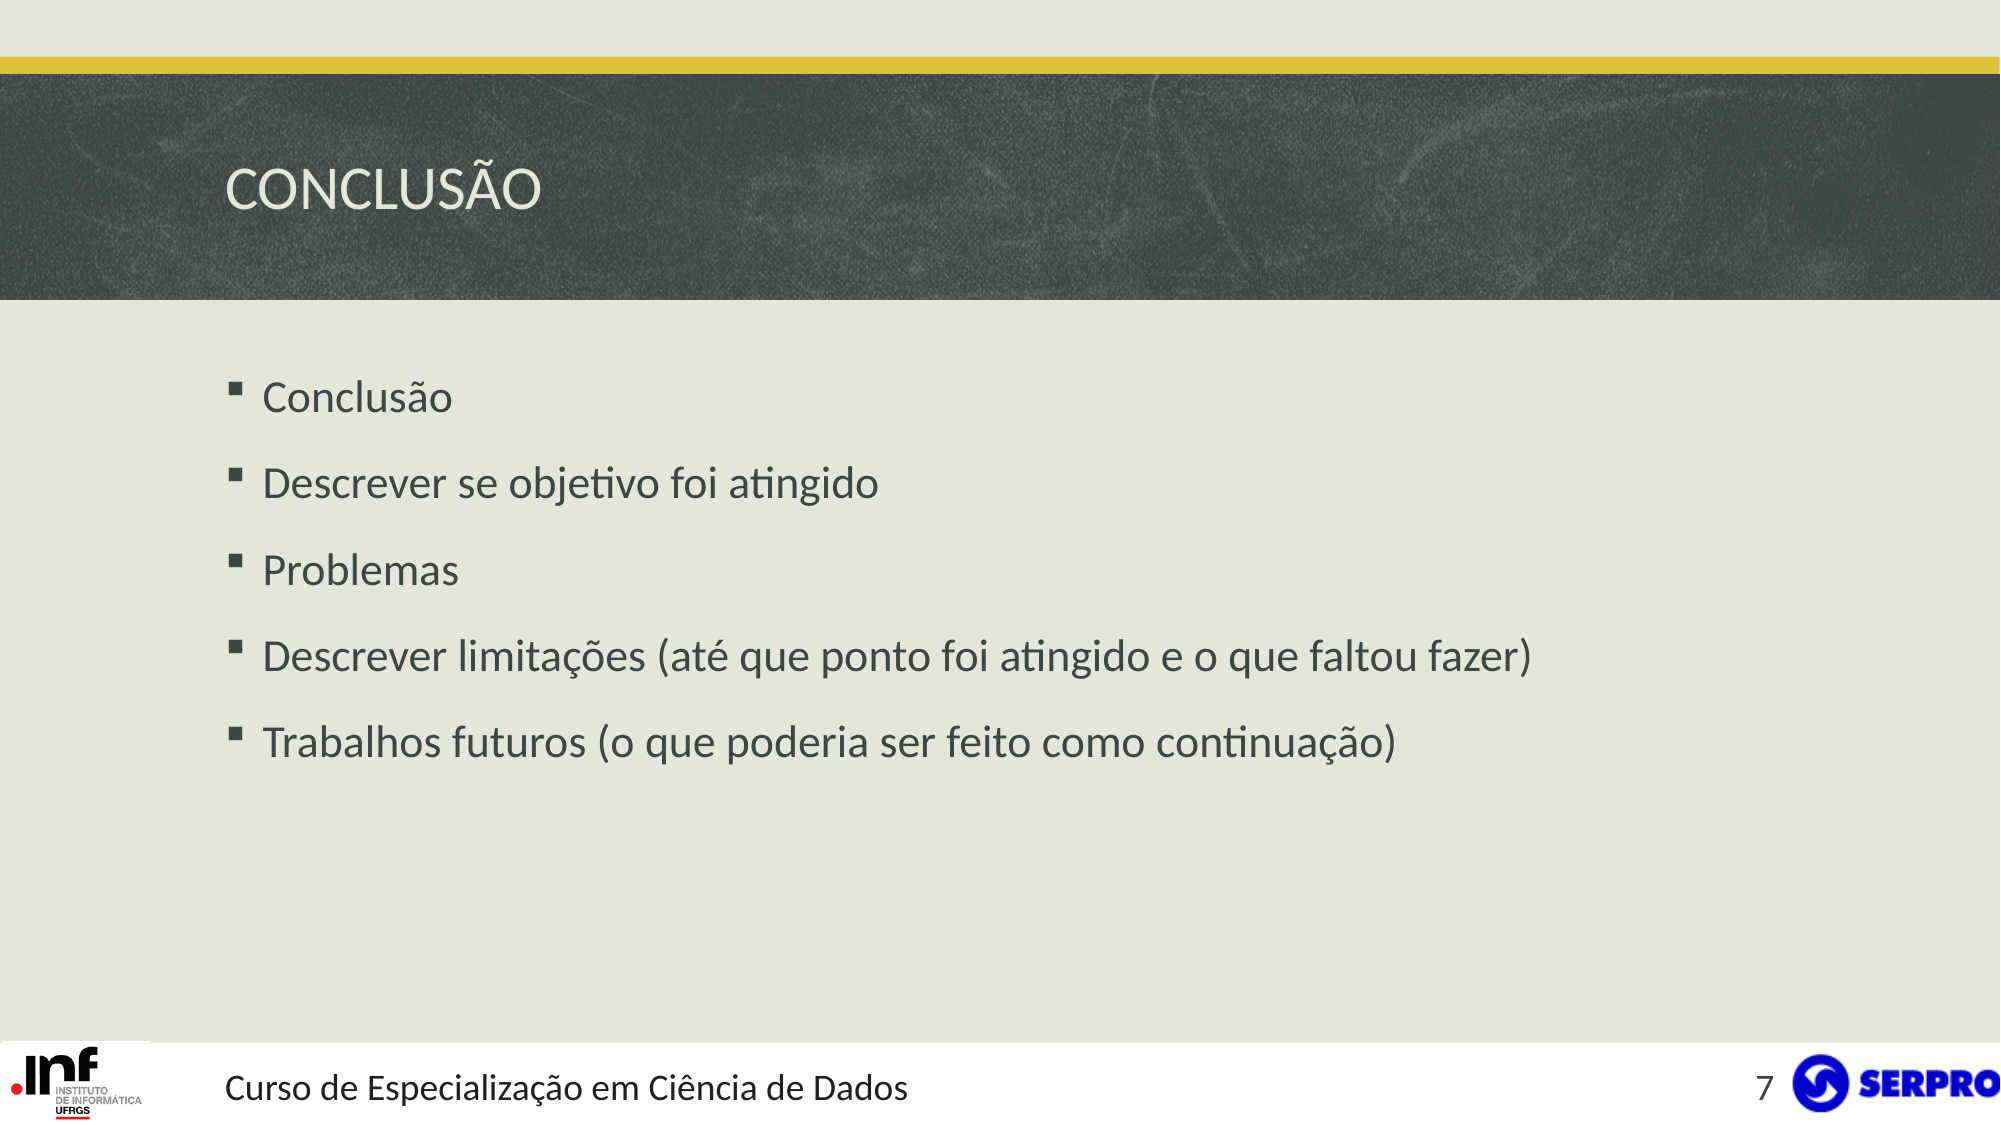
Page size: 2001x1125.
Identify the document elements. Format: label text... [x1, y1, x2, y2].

picture [0, 74, 2000, 300]
footer Curso de Especialização em Ciência de Dados [210, 1055, 1467, 1116]
slide_number 7 [1467, 1055, 1790, 1116]
list Conclusão Descrever se objetivo foi atingido Problemas Descrever limitações (até que ponto foi atingido e o que faltou fazer) Trabalhos futuros (o que poderia ser feito como continuação) [210, 359, 1790, 1014]
picture [1790, 1053, 2001, 1114]
picture [3, 1041, 150, 1125]
title CONCLUSÃO [210, 76, 1790, 300]
